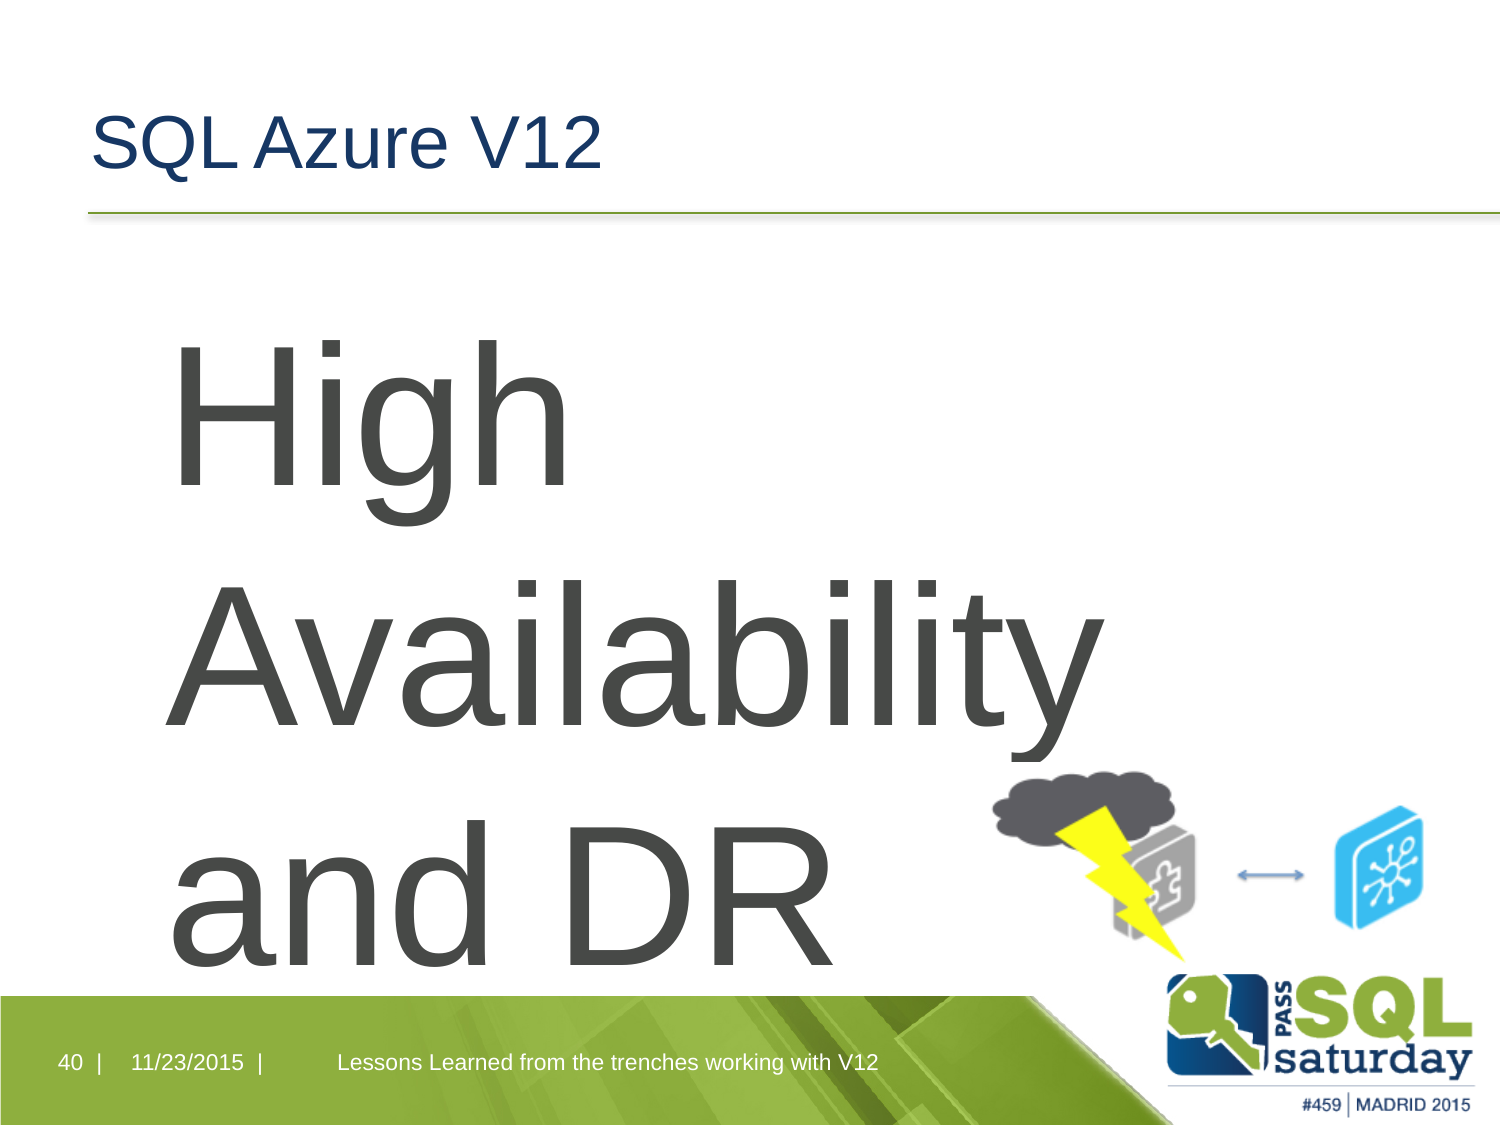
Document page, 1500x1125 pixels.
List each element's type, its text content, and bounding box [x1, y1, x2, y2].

title SQL Azure V12 [75, 45, 1425, 233]
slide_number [124, 1031, 322, 1092]
footer Lessons Learned from the trenches working with V12 [322, 1031, 988, 1092]
picture [0, 762, 1500, 1125]
text_box 40 | [37, 1031, 124, 1092]
list High Availability and DR [75, 277, 1444, 367]
